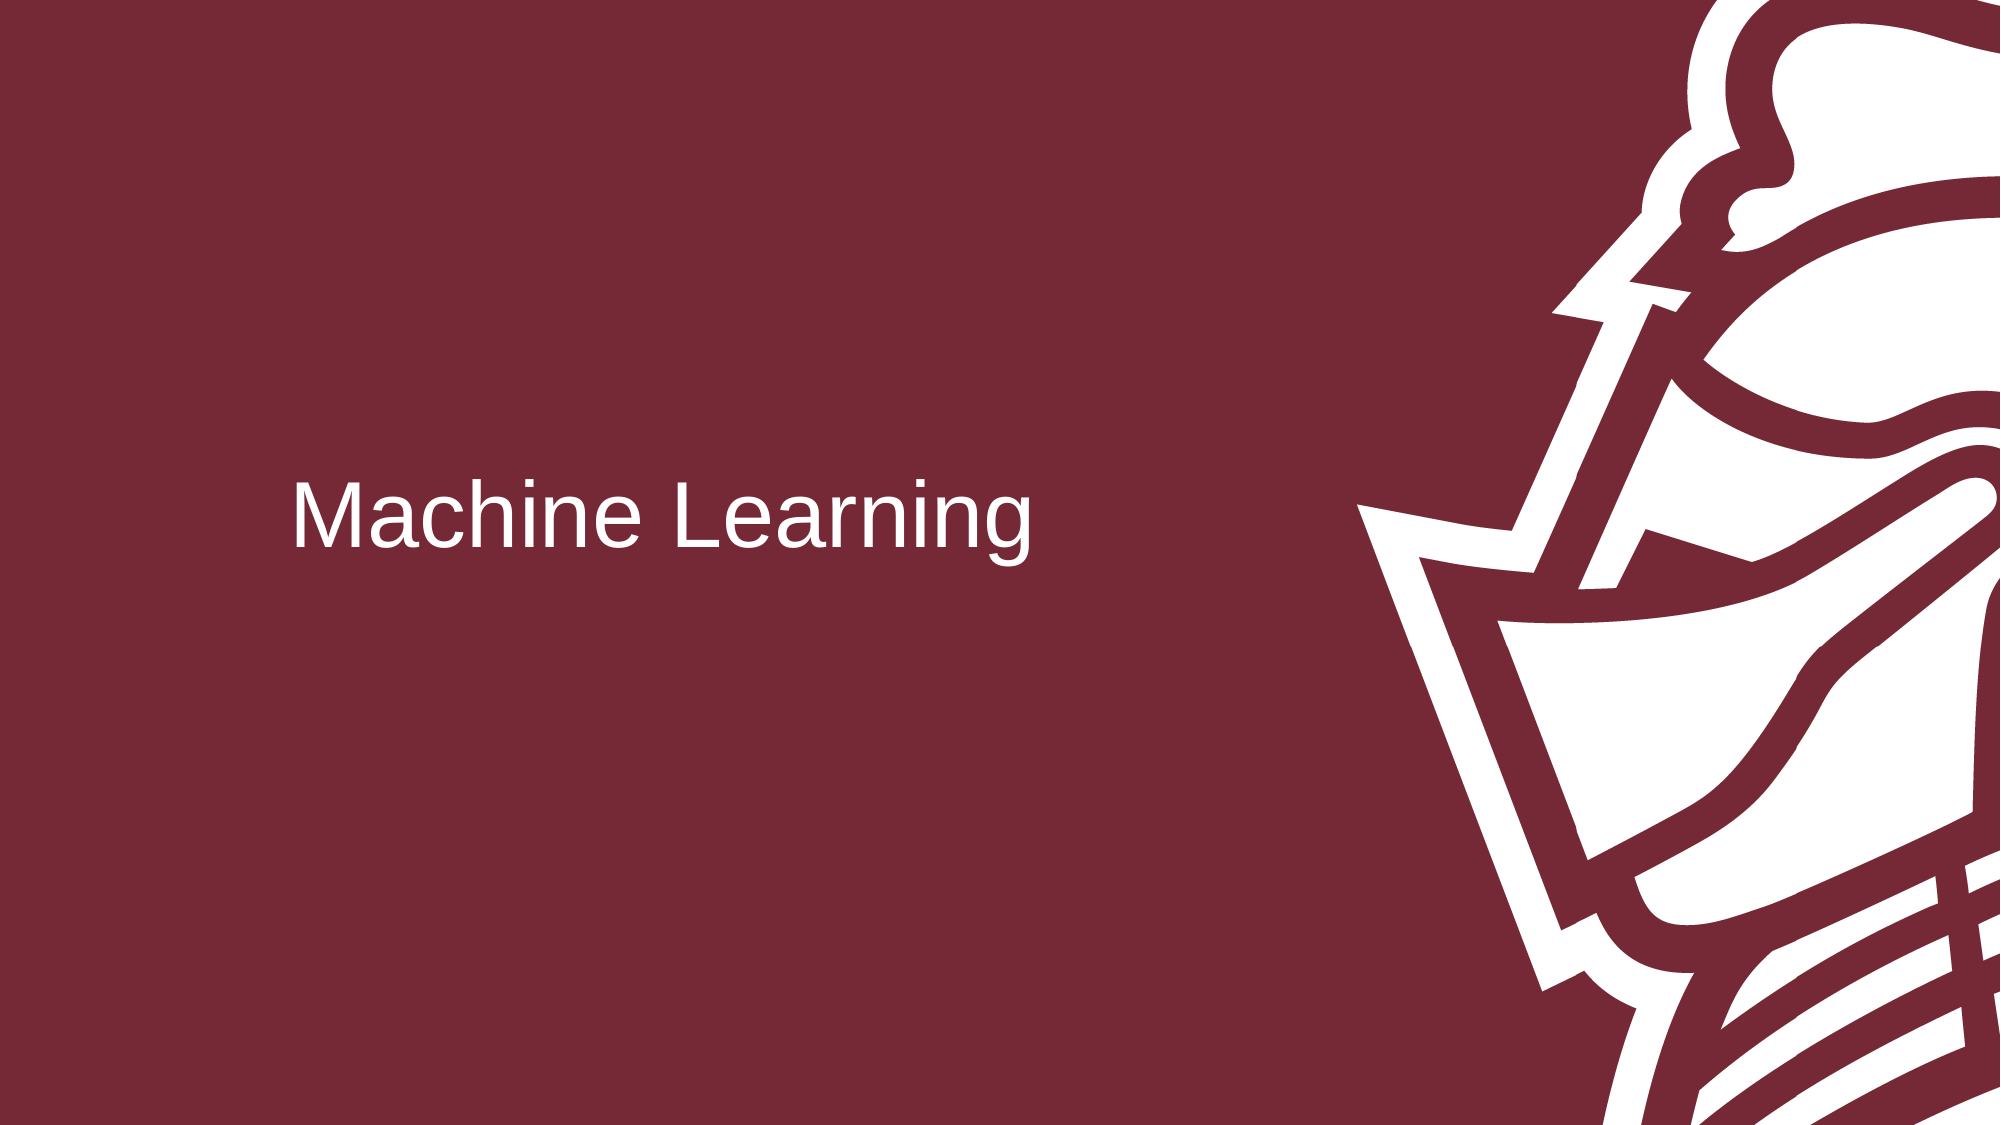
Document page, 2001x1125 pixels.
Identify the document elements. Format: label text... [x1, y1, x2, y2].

picture [1357, 0, 2000, 1125]
slide_number 18 [1412, 1054, 1863, 1115]
title Machine Learning [62, 184, 1263, 576]
